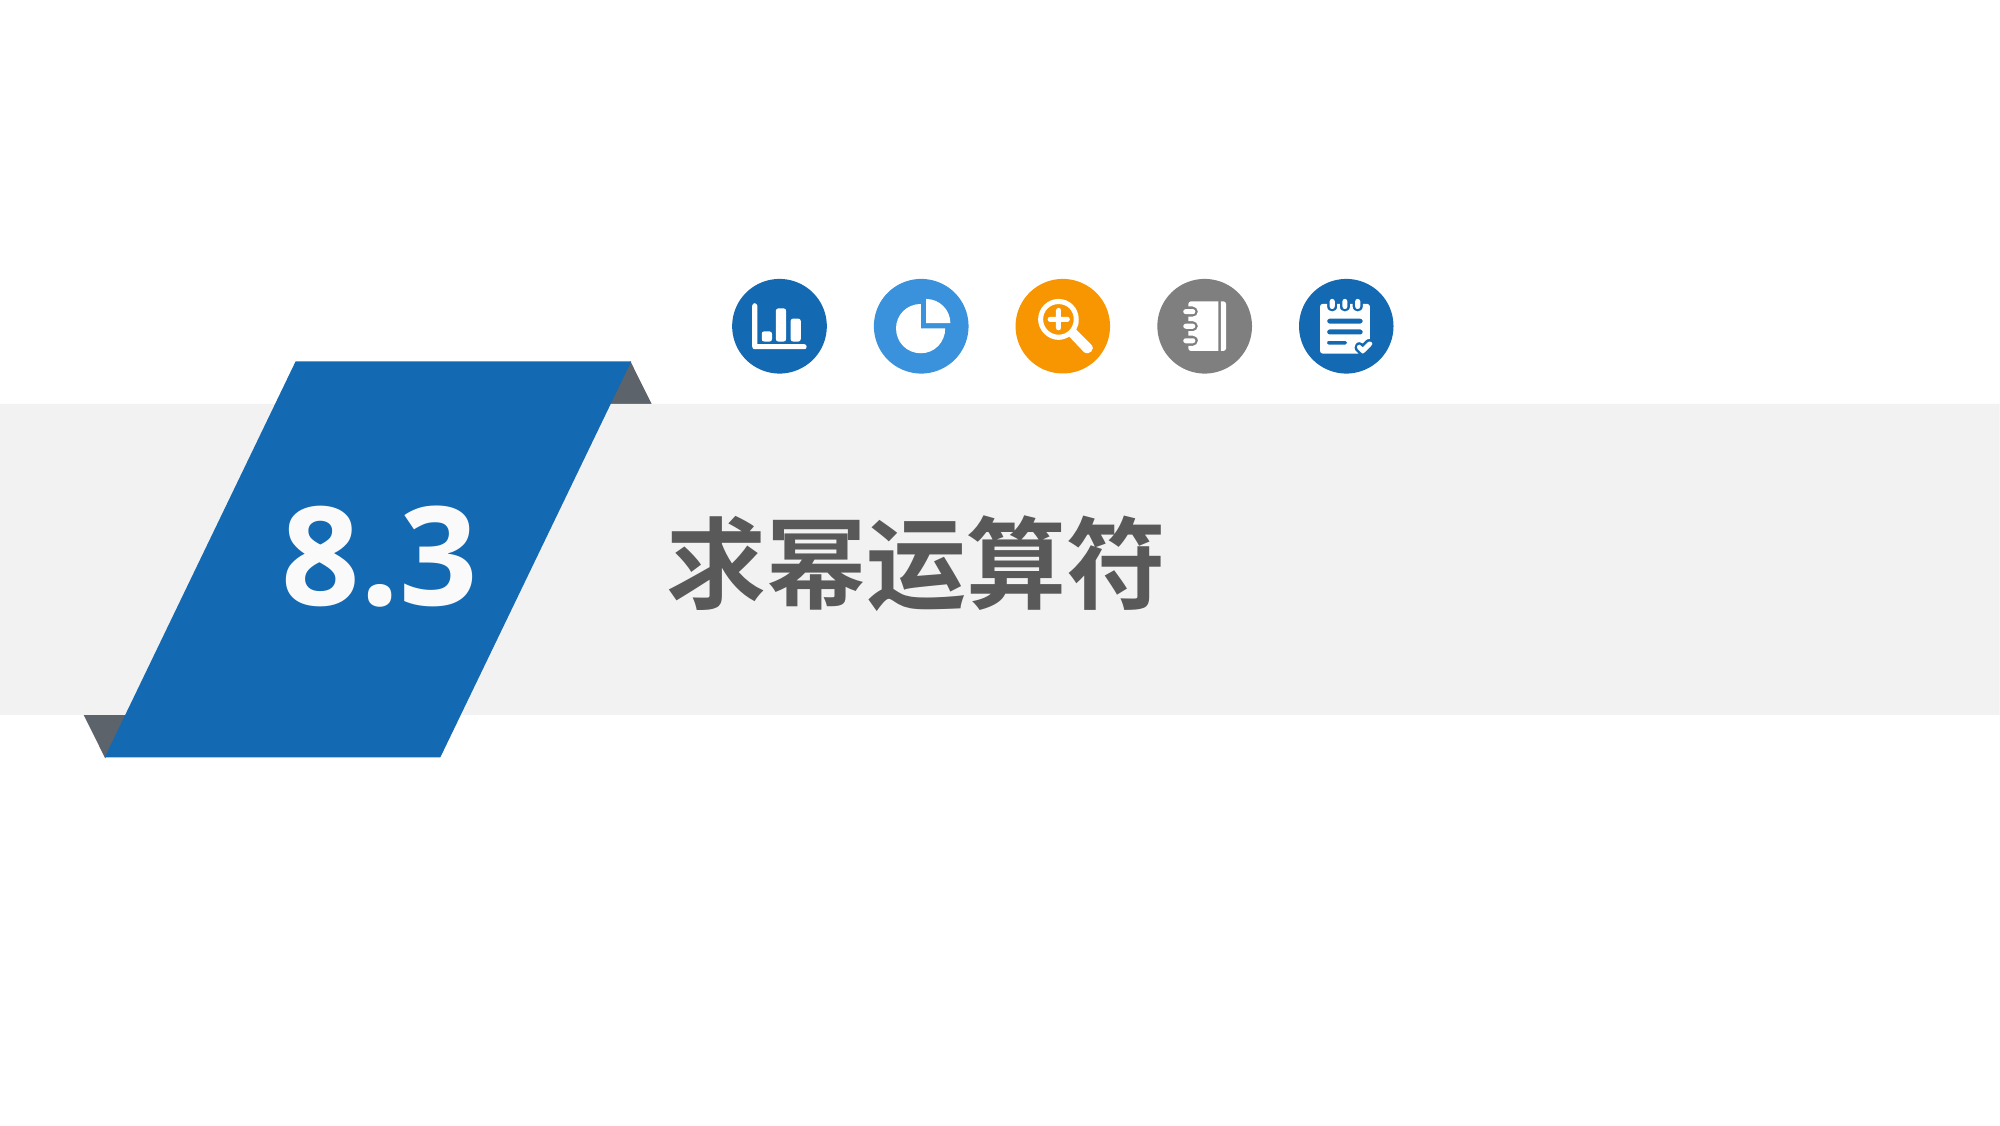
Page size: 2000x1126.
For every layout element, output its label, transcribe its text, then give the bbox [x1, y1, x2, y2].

text_box 求幂运算符 [651, 494, 1756, 630]
text_box 8.3 [266, 460, 552, 641]
